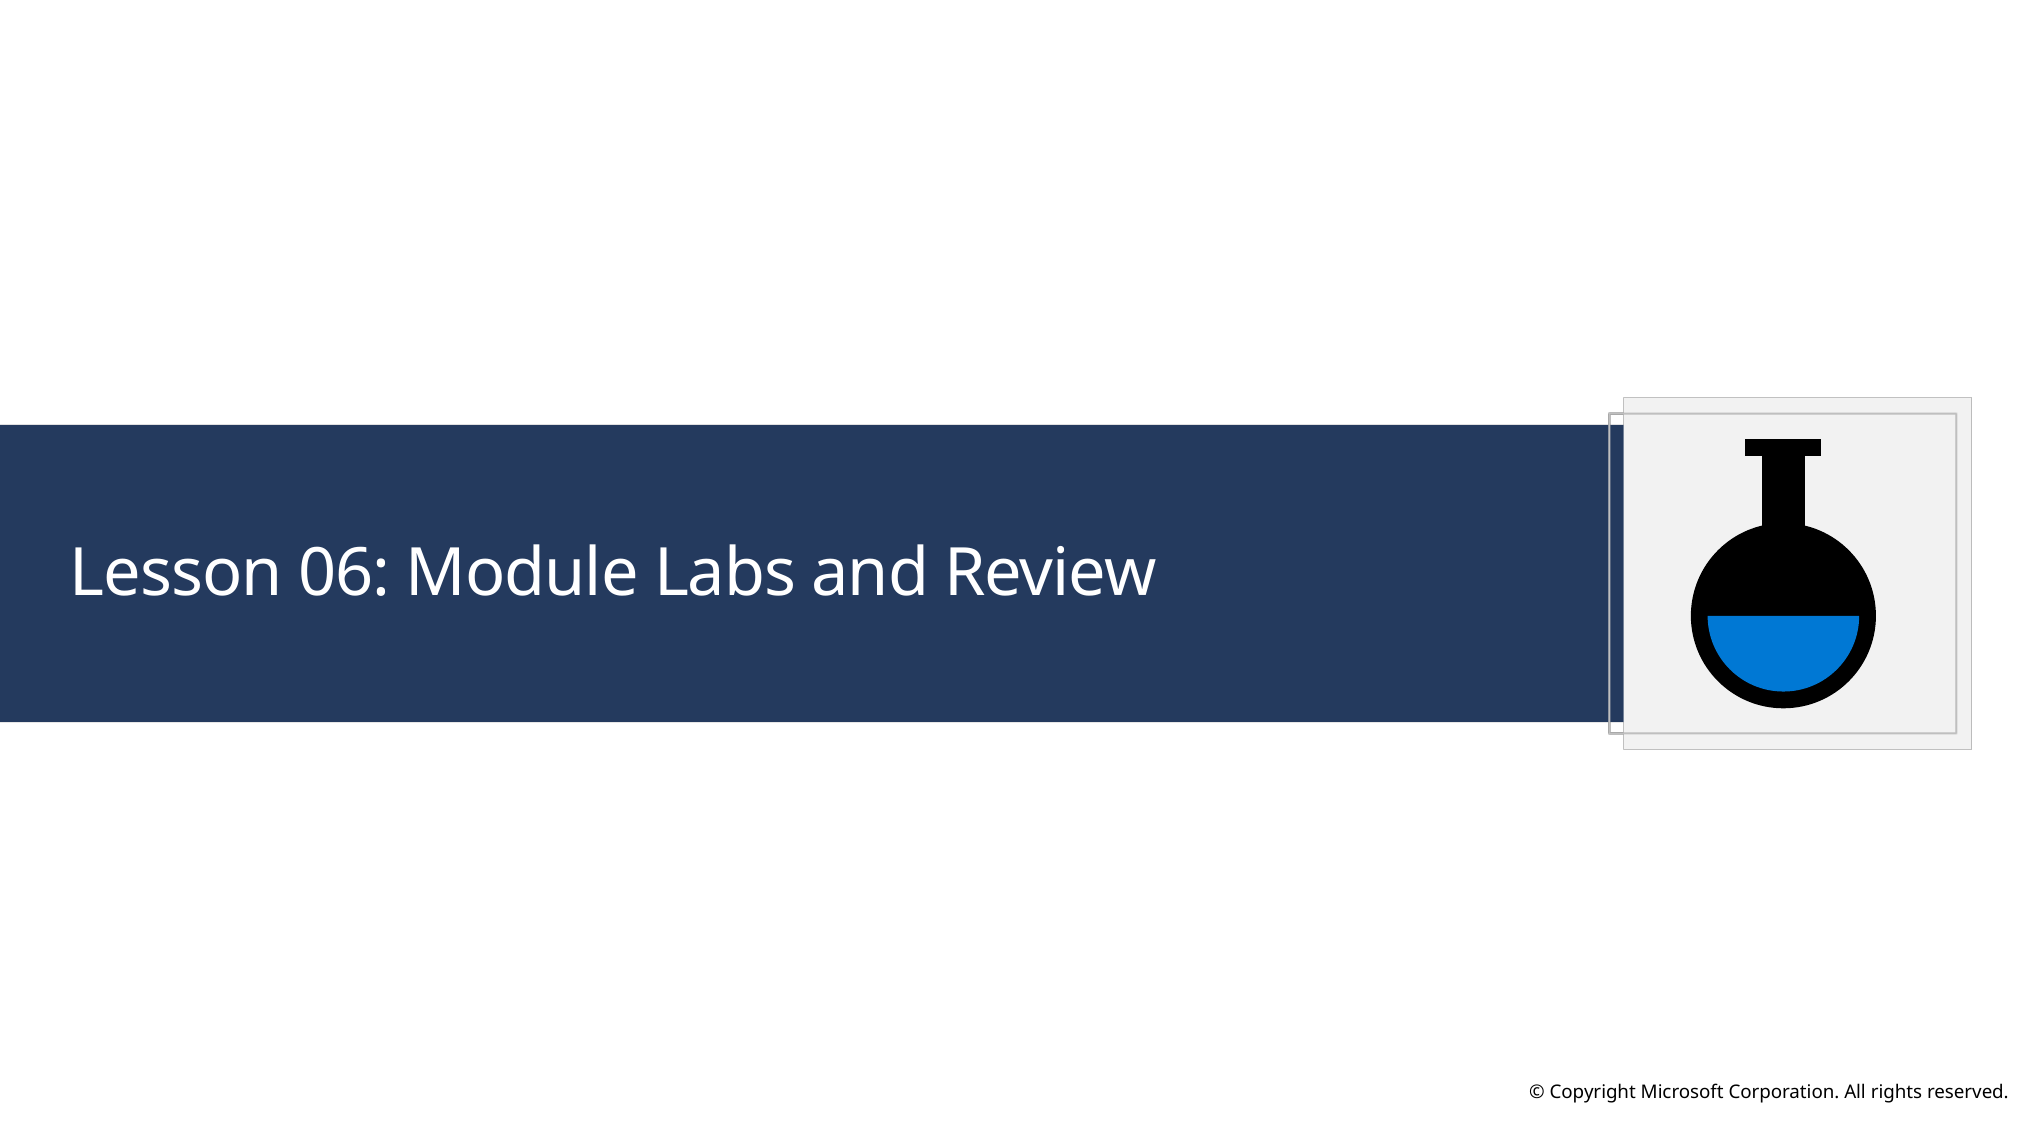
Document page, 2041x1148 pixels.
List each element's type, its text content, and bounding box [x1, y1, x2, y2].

title Lesson 06: Module Labs and Review [70, 537, 1558, 610]
picture [0, 0, 2041, 1148]
